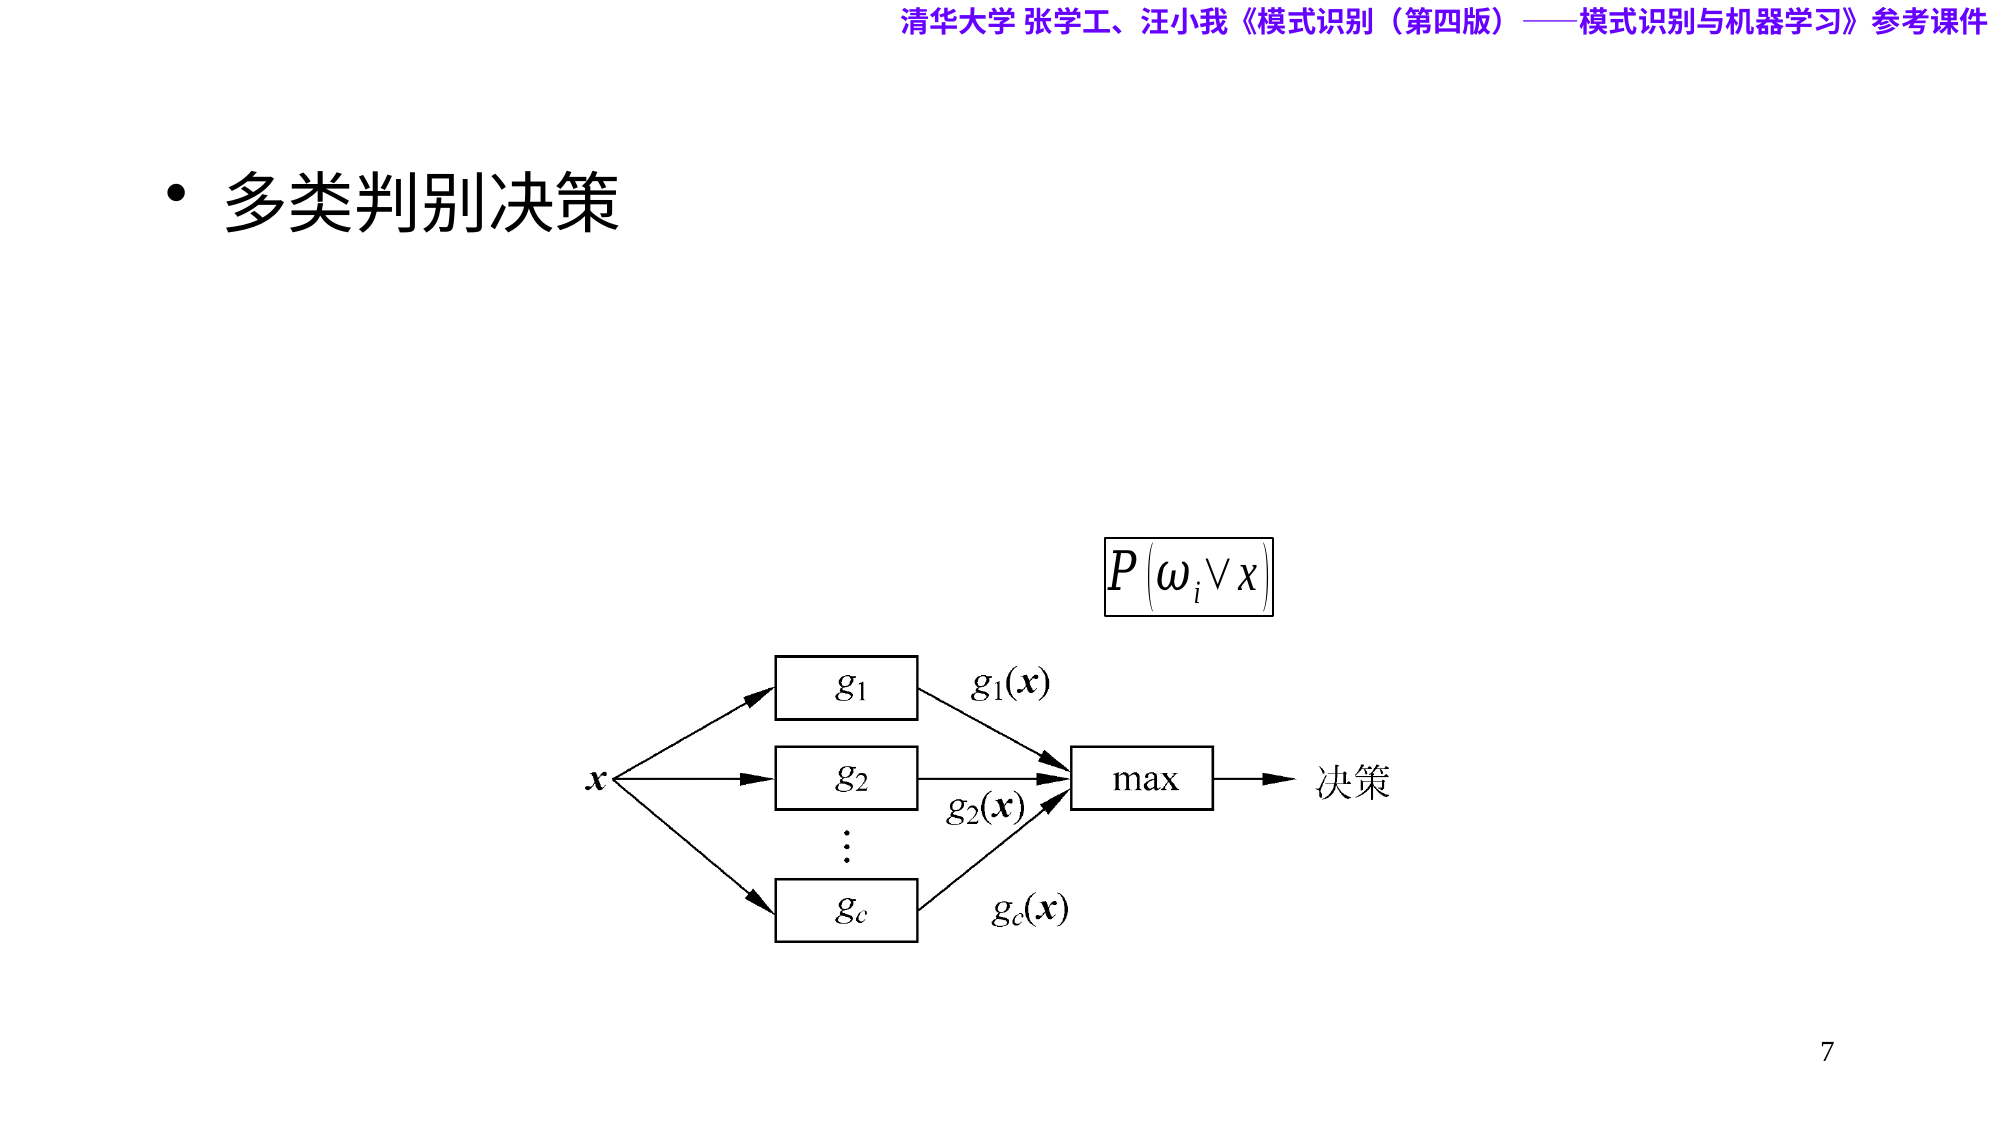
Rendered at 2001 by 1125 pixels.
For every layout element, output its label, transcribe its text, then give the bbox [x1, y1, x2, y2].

slide_number 7 [1433, 1024, 1851, 1101]
picture [584, 654, 1389, 943]
text_box 清华大学 张学工、汪小我《模式识别（第四版）——模式识别与机器学习》参考课件 [546, 3, 2000, 46]
